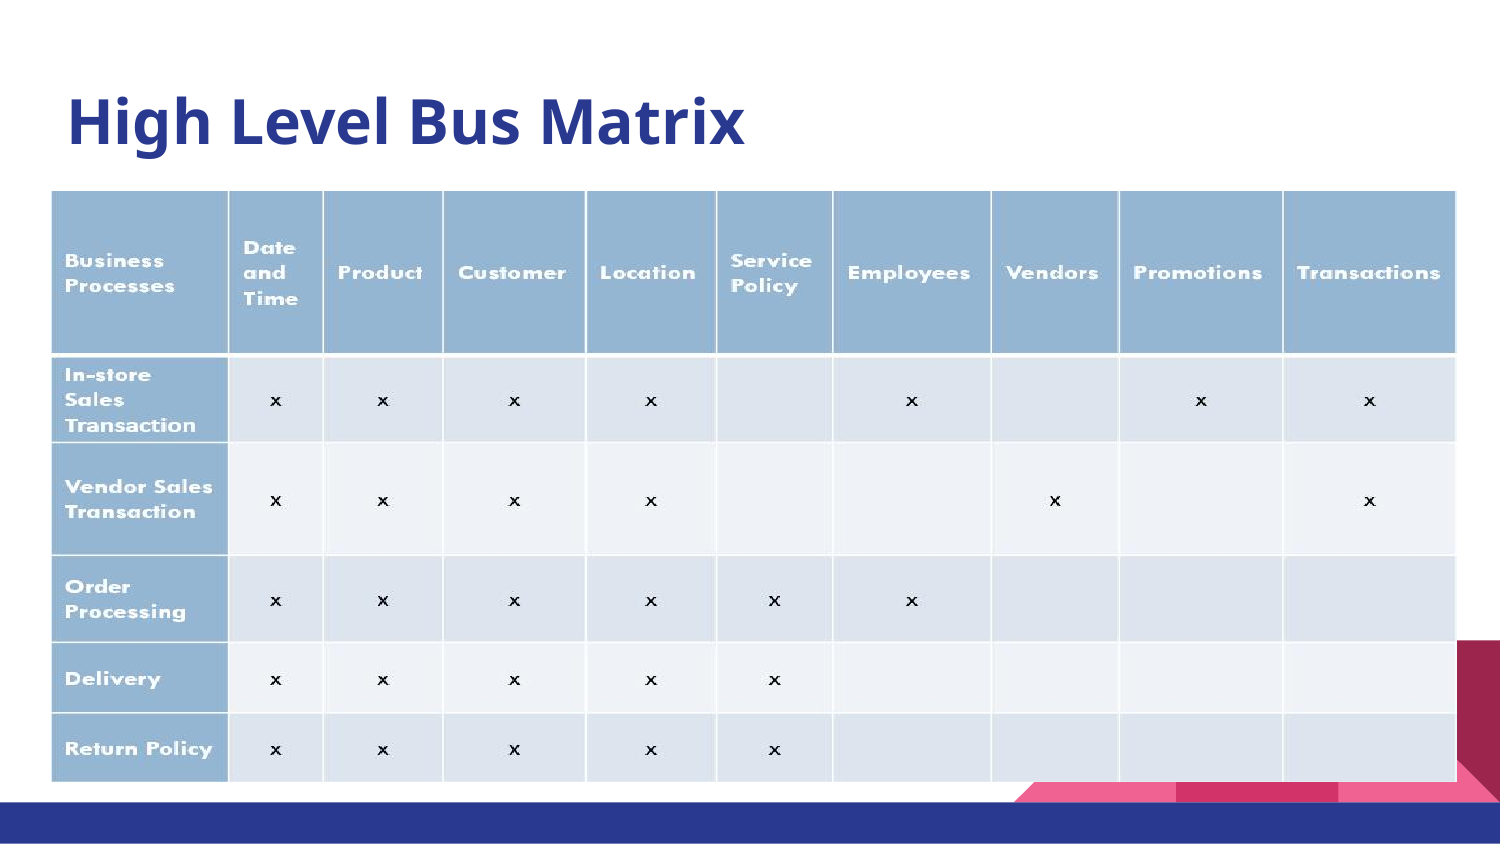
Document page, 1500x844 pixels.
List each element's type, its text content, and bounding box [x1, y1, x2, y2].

title High Level Bus Matrix [51, 67, 1449, 167]
picture [50, 191, 1458, 782]
